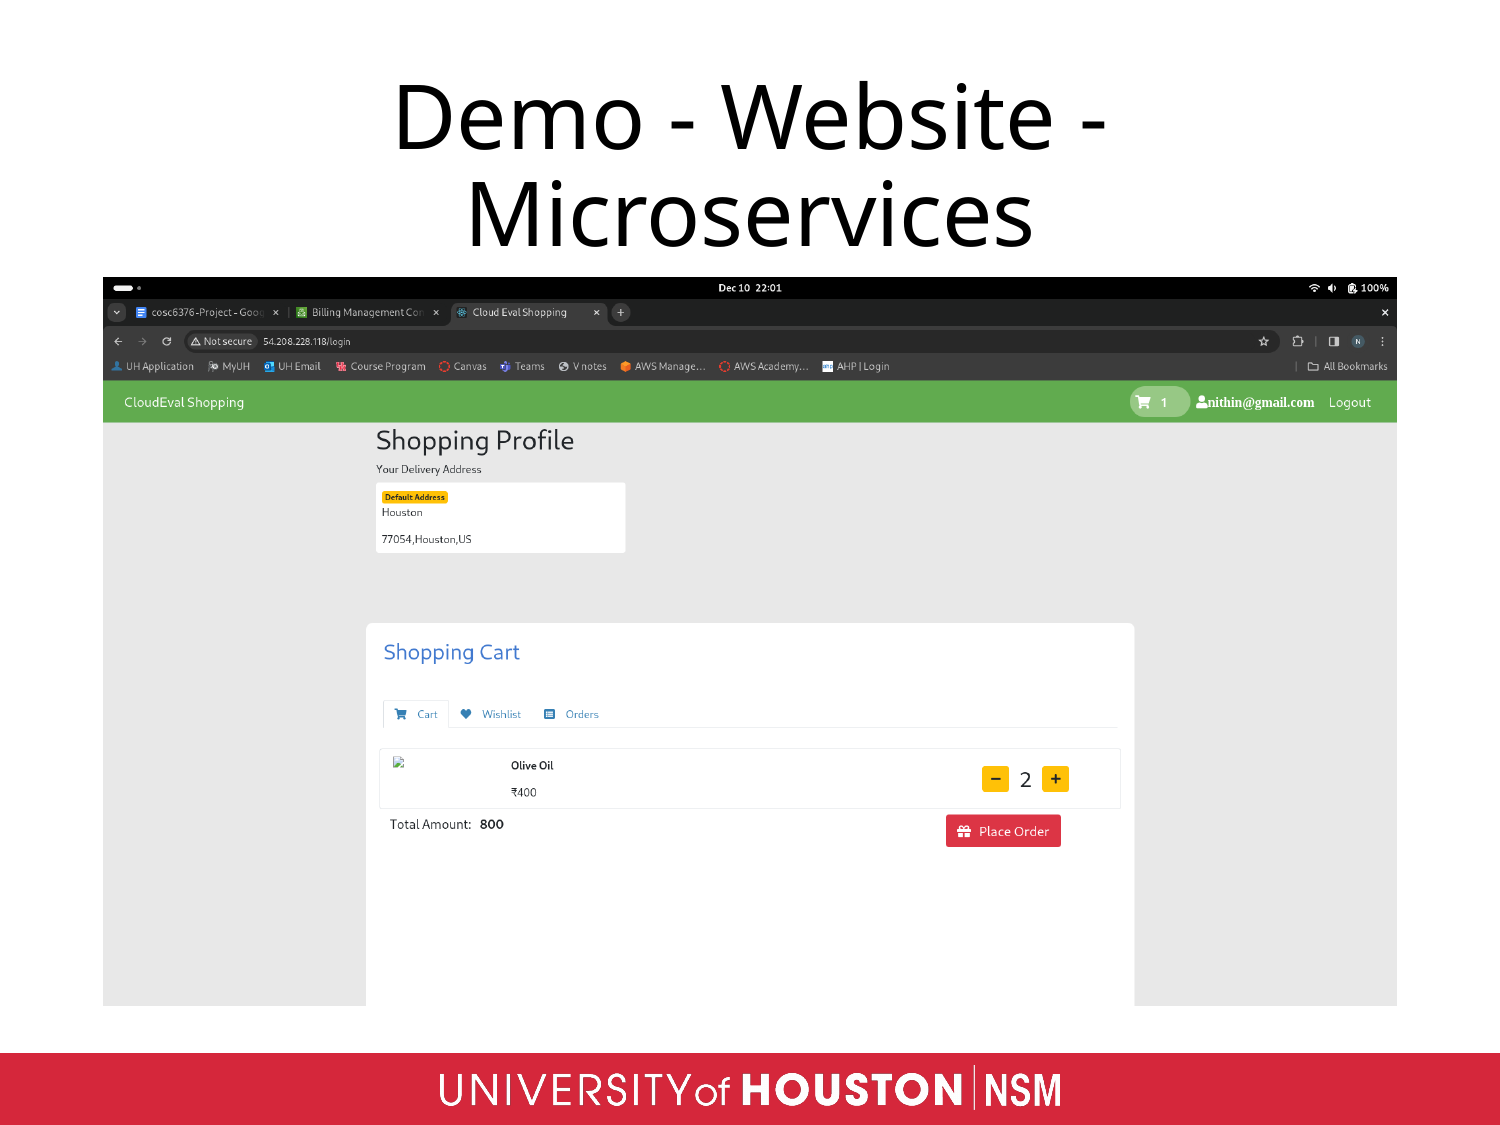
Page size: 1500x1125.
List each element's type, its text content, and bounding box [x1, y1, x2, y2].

title Demo - Website - Microservices [103, 59, 1397, 276]
picture [102, 277, 1398, 1007]
picture [440, 1065, 1060, 1110]
